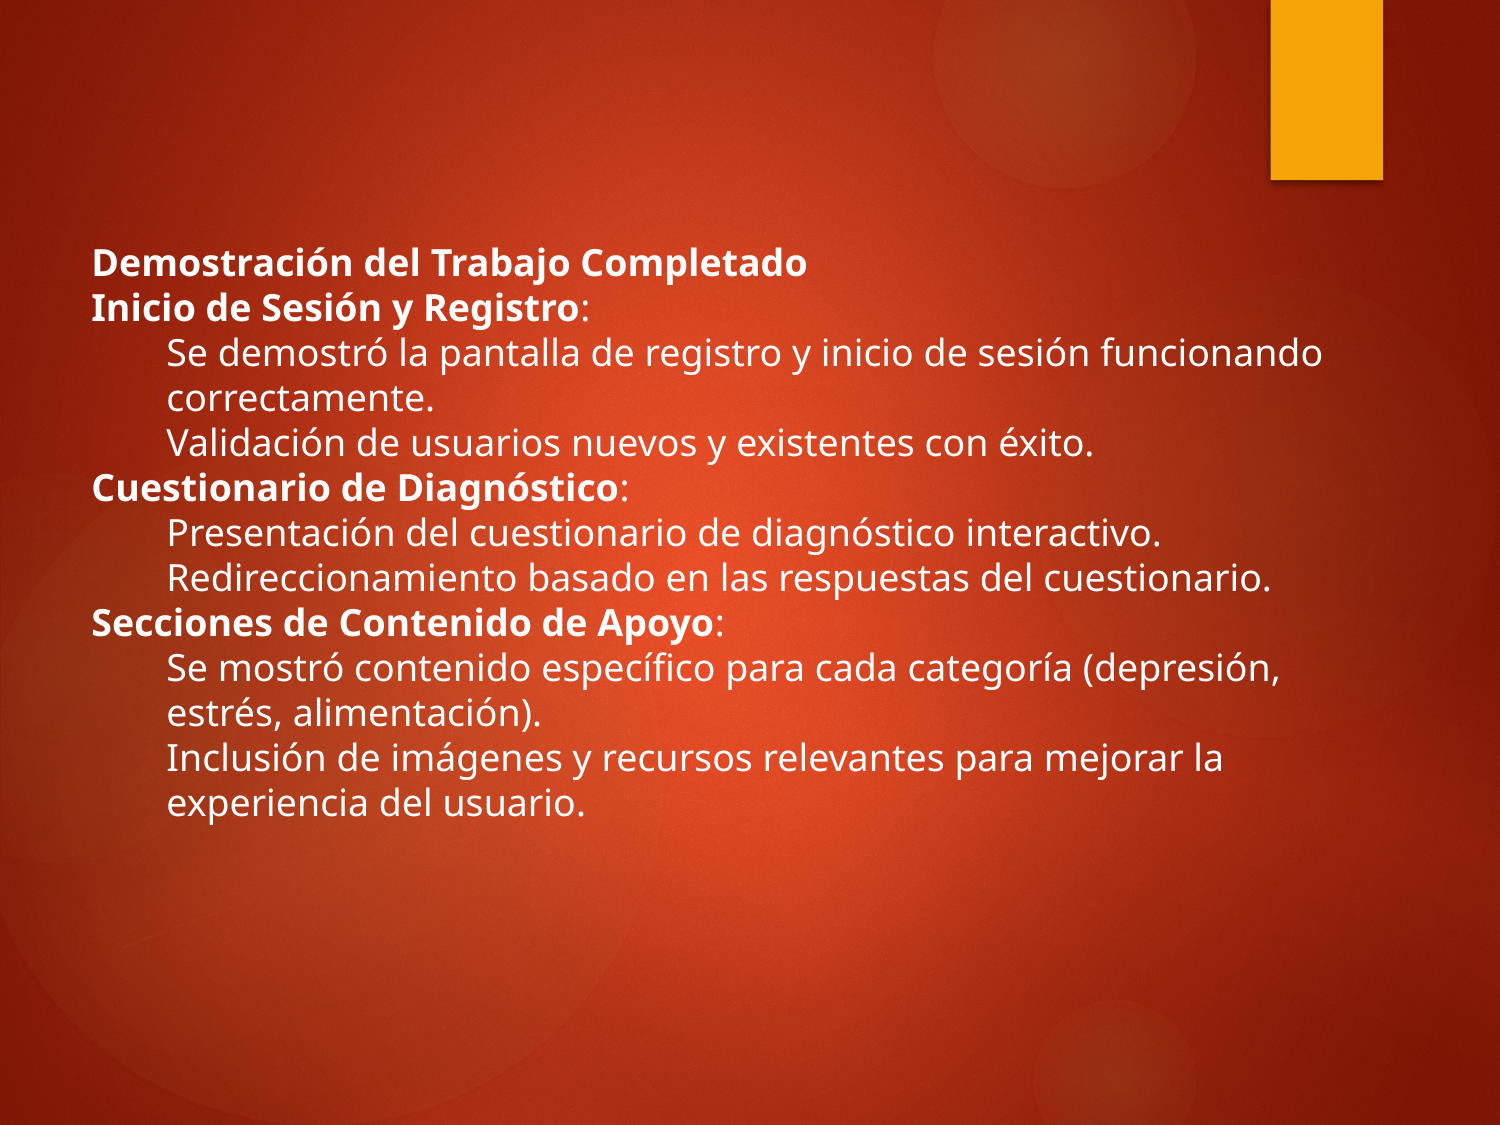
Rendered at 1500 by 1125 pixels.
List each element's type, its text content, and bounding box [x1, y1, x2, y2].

text_box Demostración del Trabajo Completado Inicio de Sesión y Registro: Se demostró la pantalla de registro y inicio de sesión funcionando correctamente. Validación de usuarios nuevos y existentes con éxito. Cuestionario de Diagnóstico: Presentación del cuestionario de diagnóstico interactivo. Redireccionamiento basado en las respuestas del cuestionario. Secciones de Contenido de Apoyo: Se mostró contenido específico para cada categoría (depresión, estrés, alimentación). Inclusión de imágenes y recursos relevantes para mejorar la experiencia del usuario. [76, 231, 1388, 832]
